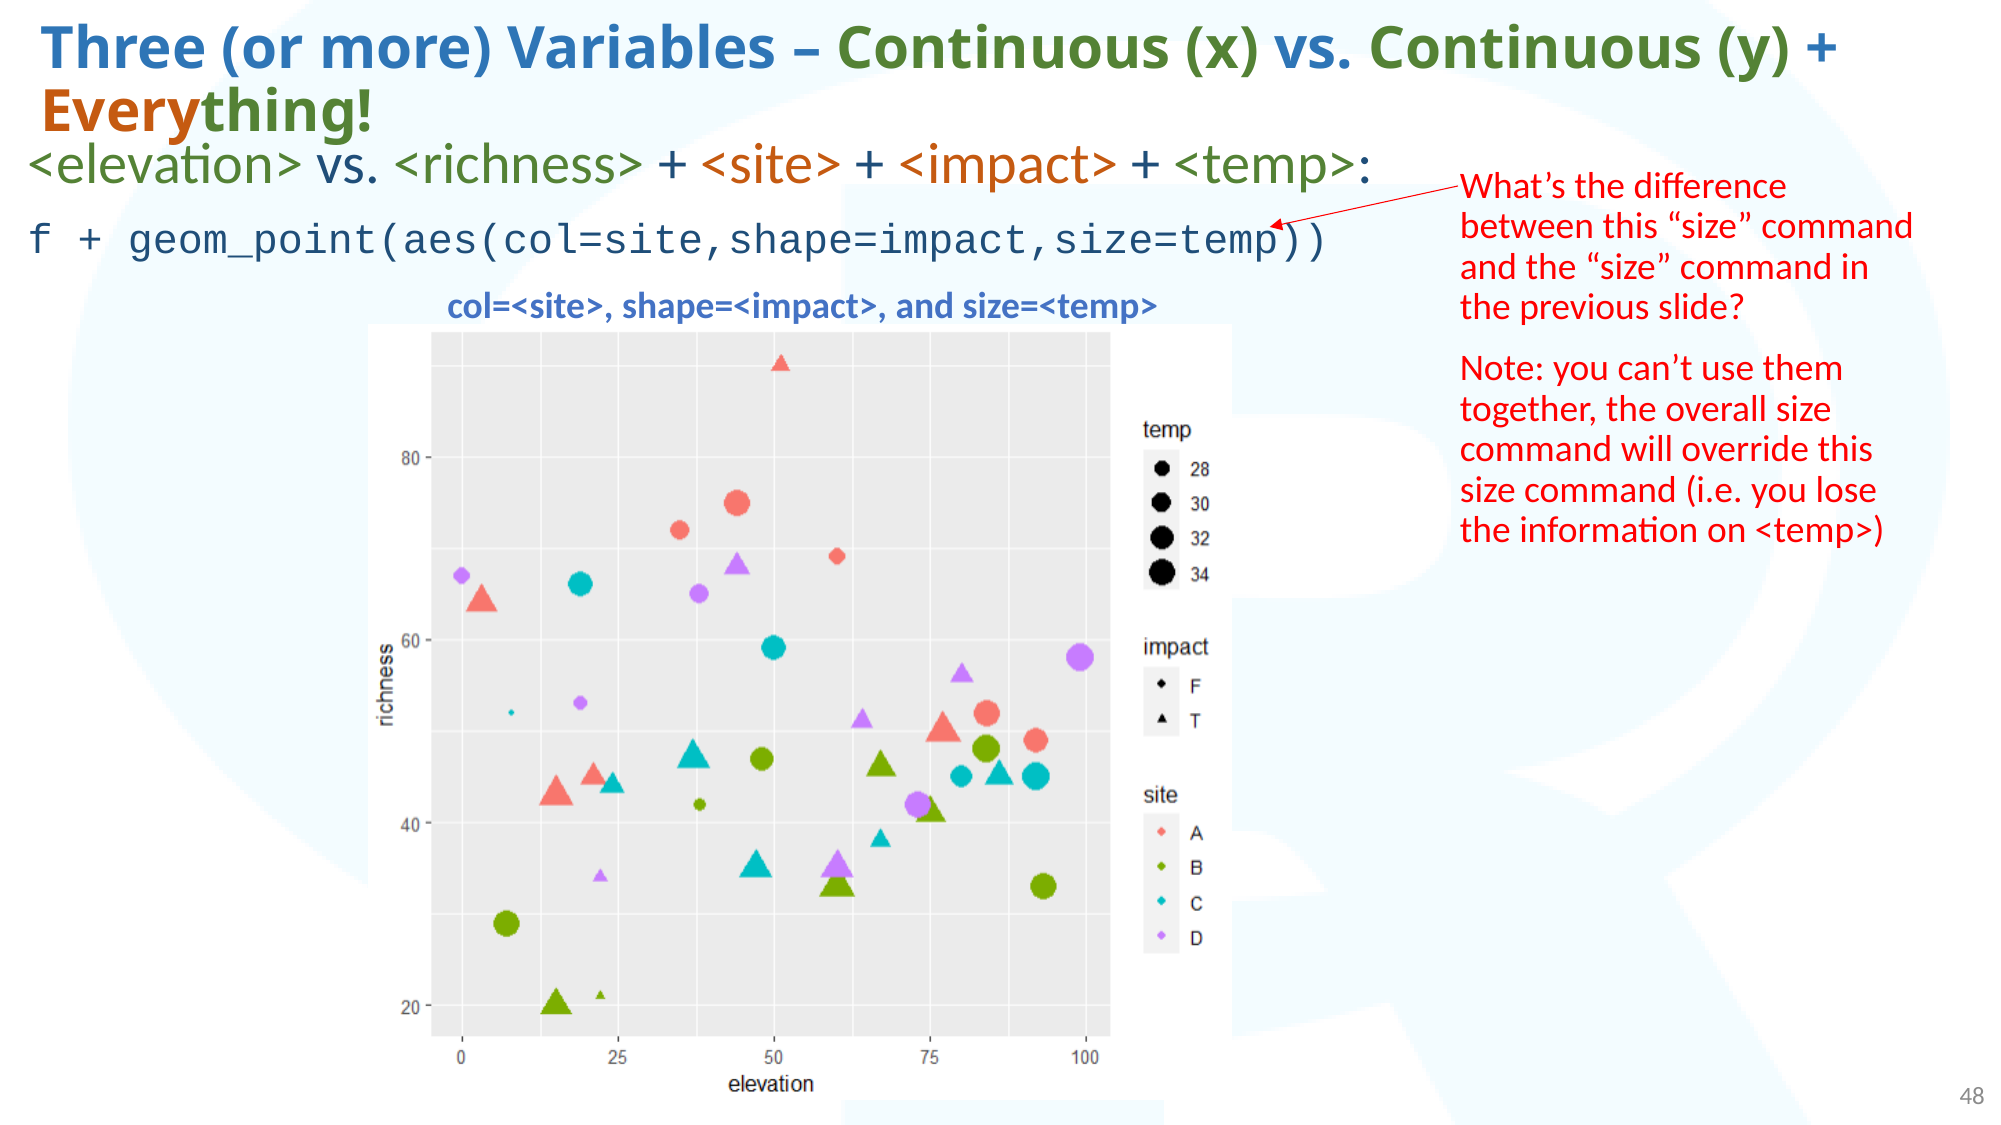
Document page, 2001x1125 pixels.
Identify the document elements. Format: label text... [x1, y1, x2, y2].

slide_number 48 [1550, 1065, 2000, 1125]
text_box What’s the difference between this “size” command and the “size” command in the previous slide? Note: you can’t use them together, the overall size command will override this size command (i.e. you lose the information on <temp>) [1444, 158, 1944, 633]
picture [368, 324, 1232, 1100]
list <elevation> vs. <richness> + <site> + <impact> + <temp>: f + geom_point(aes(col=site,shape=impact,size=temp)) [12, 125, 1988, 1123]
text_box col=<site>, shape=<impact>, and size=<temp> [205, 278, 1401, 364]
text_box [1269, 185, 1458, 227]
title Three (or more) Variables – Continuous (x) vs. Continuous (y) + Everything! [25, 35, 2000, 126]
